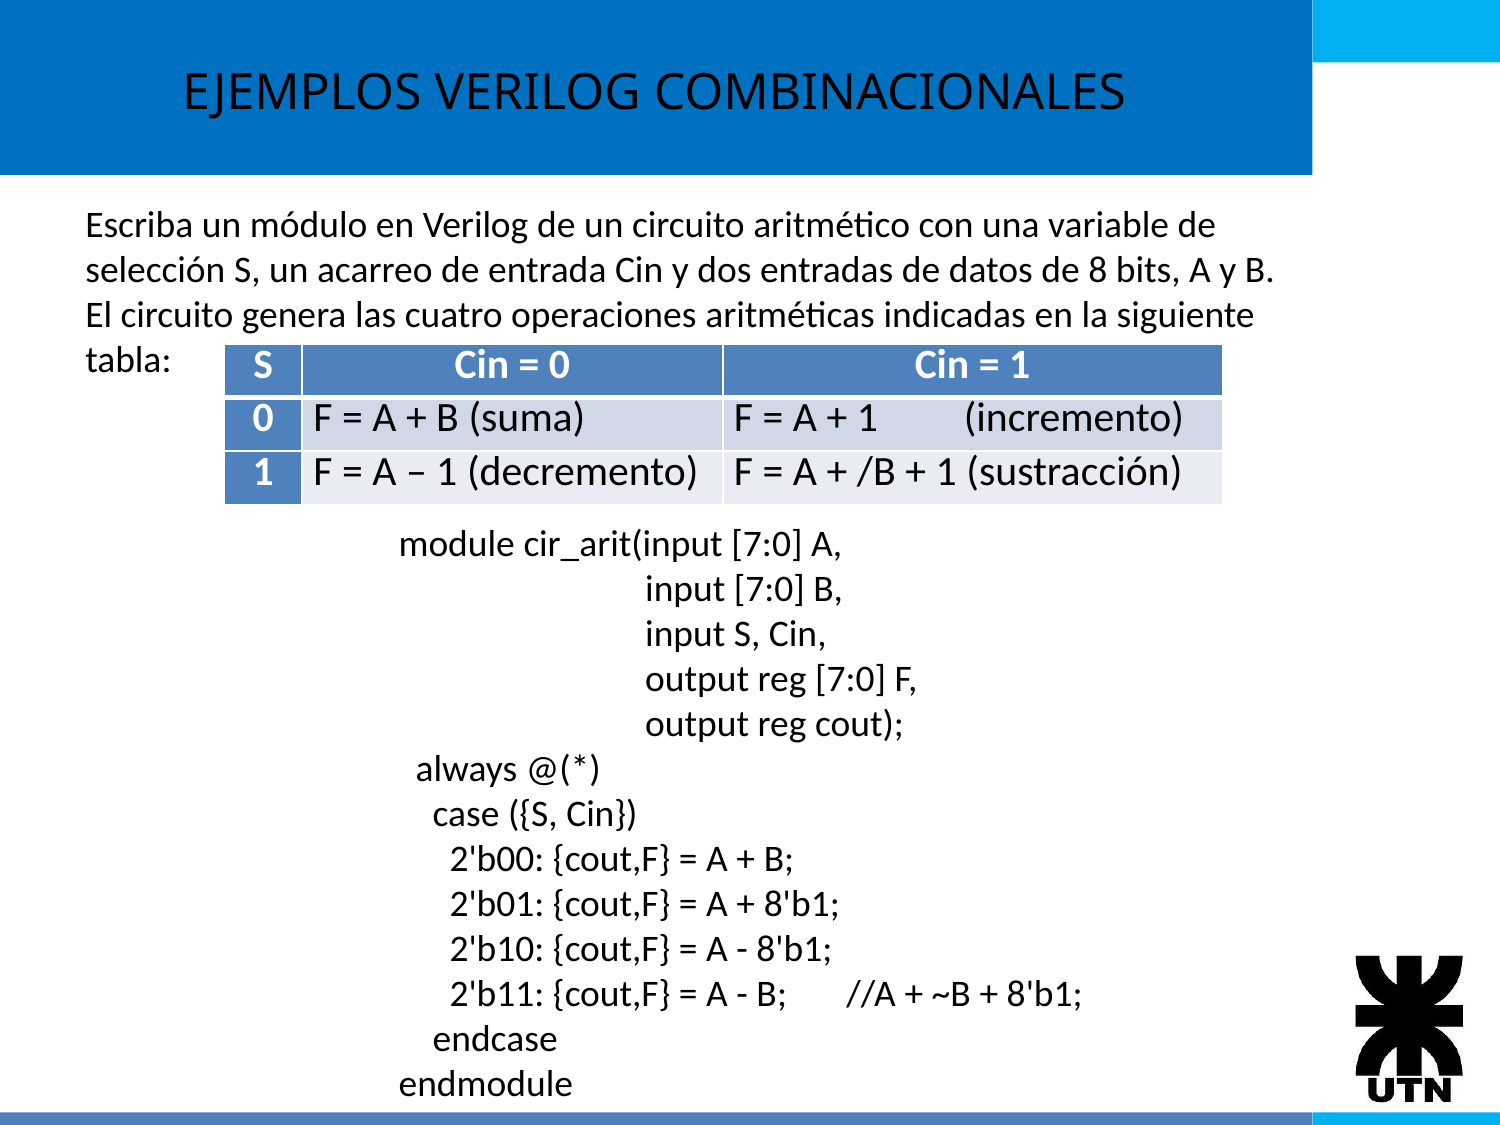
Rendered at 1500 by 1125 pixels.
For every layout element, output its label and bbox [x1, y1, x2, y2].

text_box [0, 0, 1500, 1125]
picture [1316, 940, 1500, 1107]
